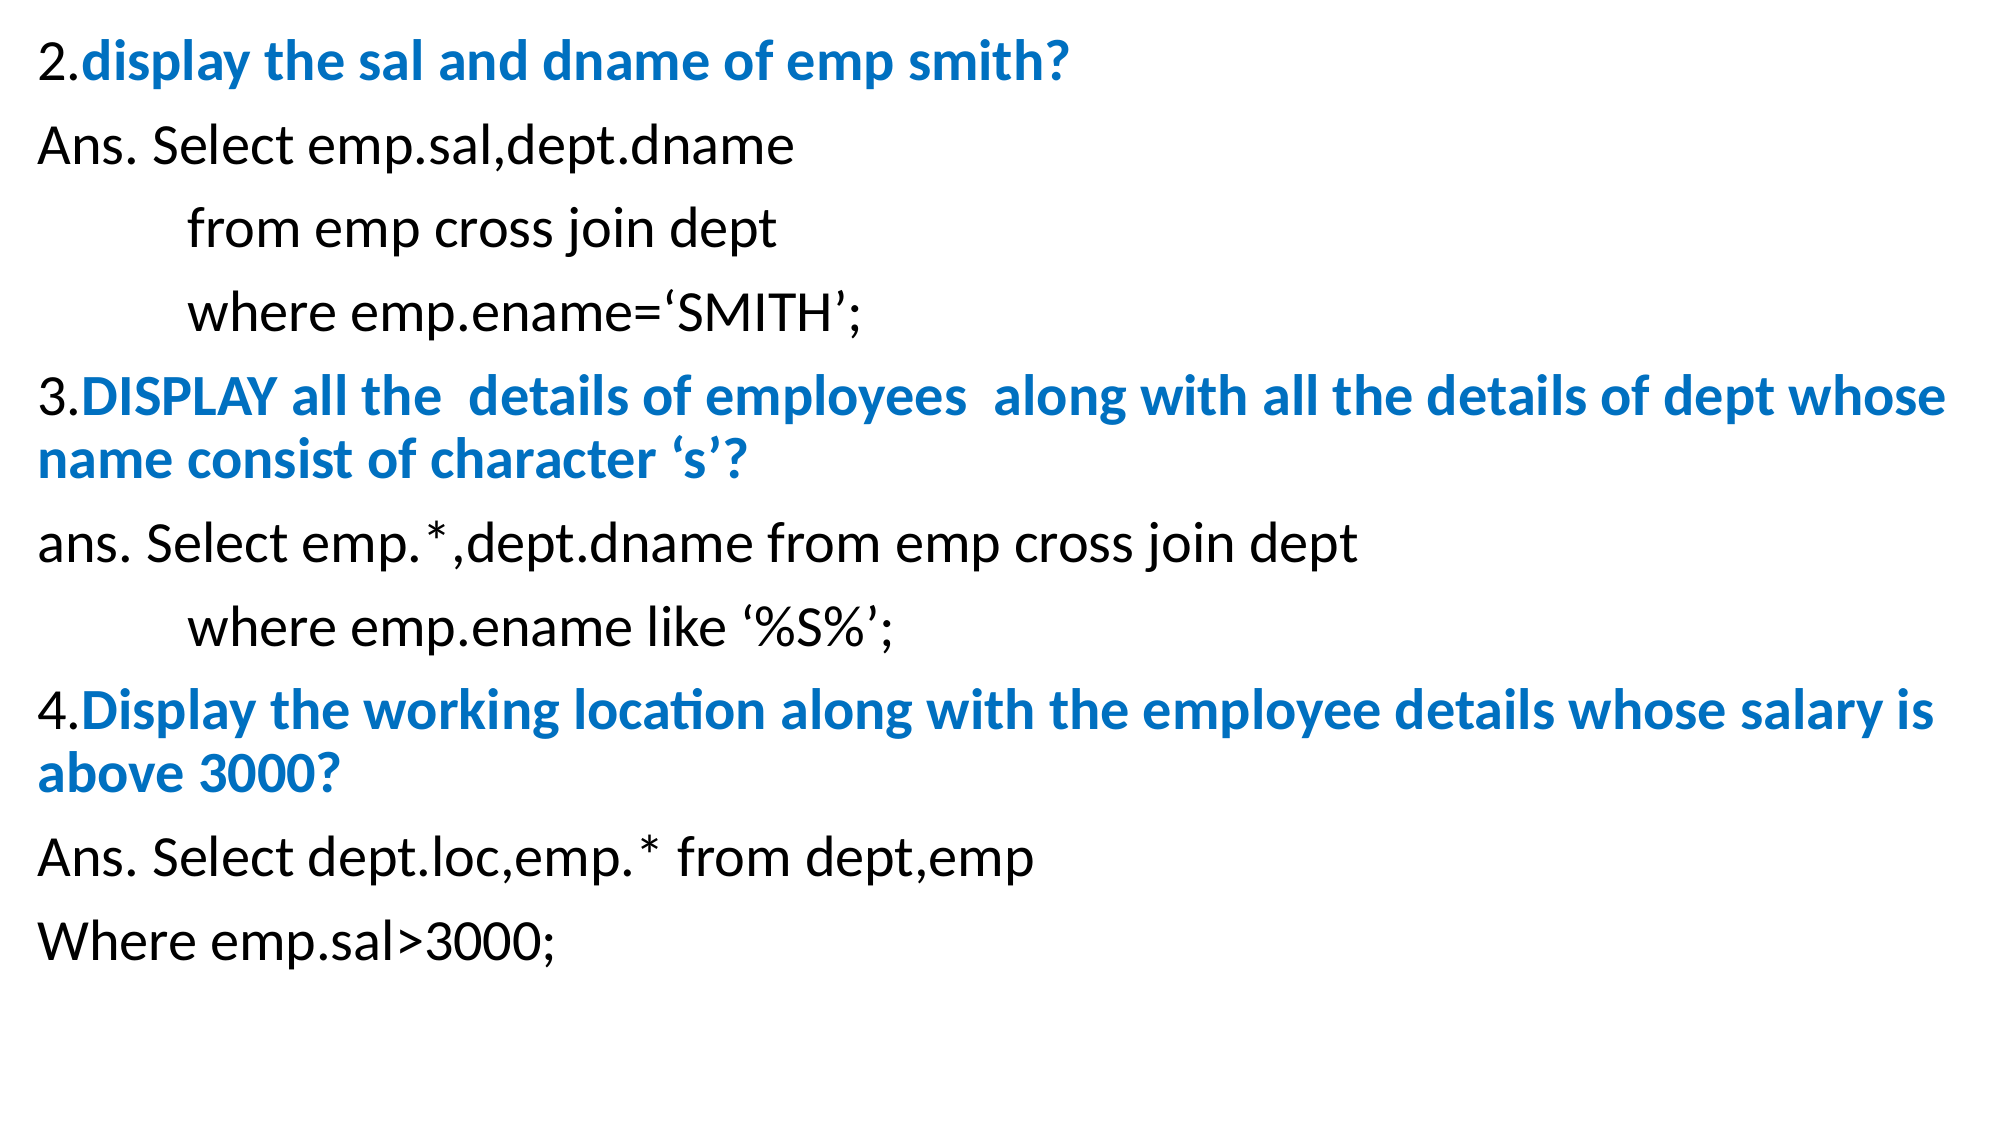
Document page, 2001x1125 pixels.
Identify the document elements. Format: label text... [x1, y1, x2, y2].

list 2.display the sal and dname of emp smith? Ans. Select emp.sal,dept.dname from emp cross join dept where emp.ename=‘SMITH’; 3.DISPLAY all the details of employees along with all the details of dept whose name consist of character ‘s’? ans. Select emp.*,dept.dname from emp cross join dept where emp.ename like ‘%S%’; 4.Display the working location along with the employee details whose salary is above 3000? Ans. Select dept.loc,emp.* from dept,emp Where emp.sal>3000; [22, 22, 2000, 1125]
